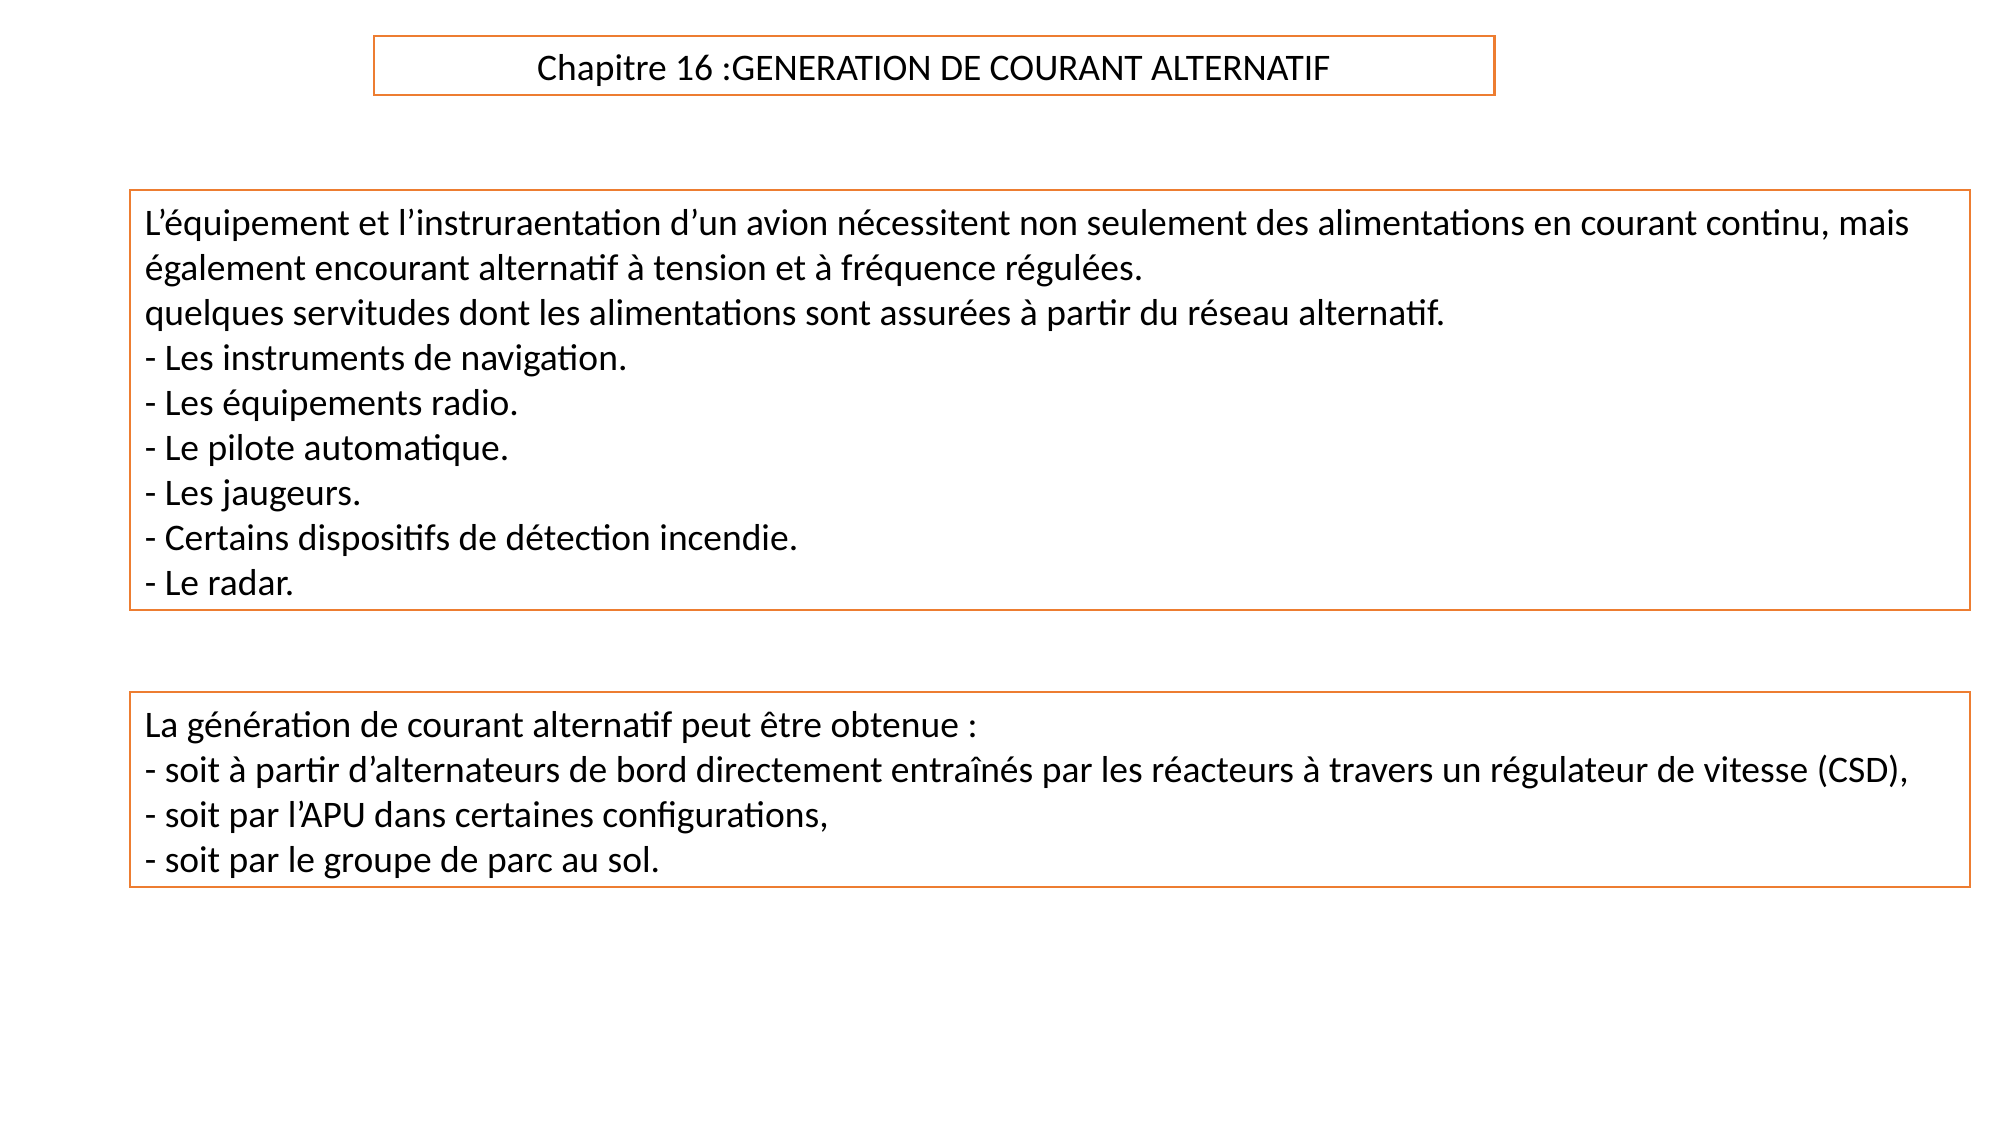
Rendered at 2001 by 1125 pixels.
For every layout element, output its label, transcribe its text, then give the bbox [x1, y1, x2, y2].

text_box Chapitre 16 :GENERATION DE COURANT ALTERNATIF [373, 35, 1496, 96]
text_box L’équipement et l’instruraentation d’un avion nécessitent non seulement des alimentations en courant continu, mais également encourant alternatif à tension et à fréquence régulées. quelques servitudes dont les alimentations sont assurées à partir du réseau alternatif. - Les instruments de navigation. - Les équipements radio. - Le pilote automatique. - Les jaugeurs. - Certains dispositifs de détection incendie. - Le radar. [129, 189, 1971, 611]
text_box La génération de courant alternatif peut être obtenue : - soit à partir d’alternateurs de bord directement entraînés par les réacteurs à travers un régulateur de vitesse (CSD), - soit par l’APU dans certaines configurations, - soit par le groupe de parc au sol. [129, 691, 1971, 888]
